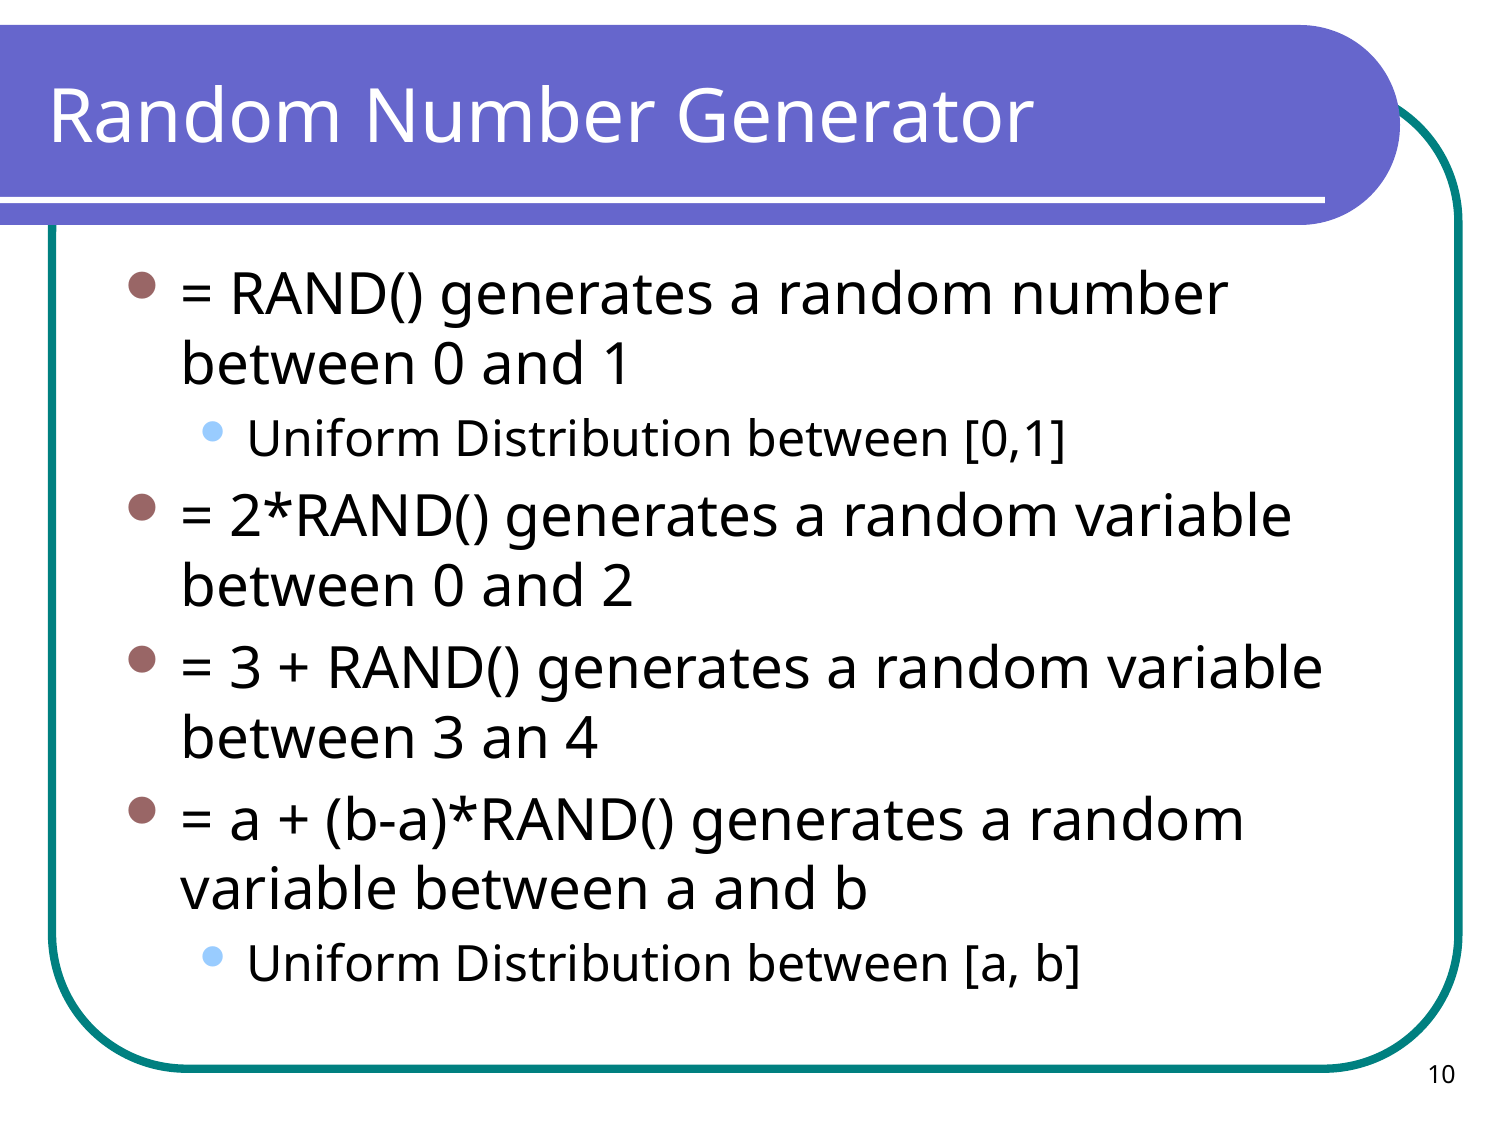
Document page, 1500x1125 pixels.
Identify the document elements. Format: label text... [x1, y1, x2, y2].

slide_number 10 [1120, 1024, 1472, 1101]
title Random Number Generator [32, 37, 1347, 188]
list = RAND() generates a random number between 0 and 1 Uniform Distribution between [0,1] = 2*RAND() generates a random variable between 0 and 2 = 3 + RAND() generates a random variable between 3 an 4 = a + (b-a)*RAND() generates a random variable between a and b Uniform Distribution between [a, b] [109, 249, 1460, 925]
